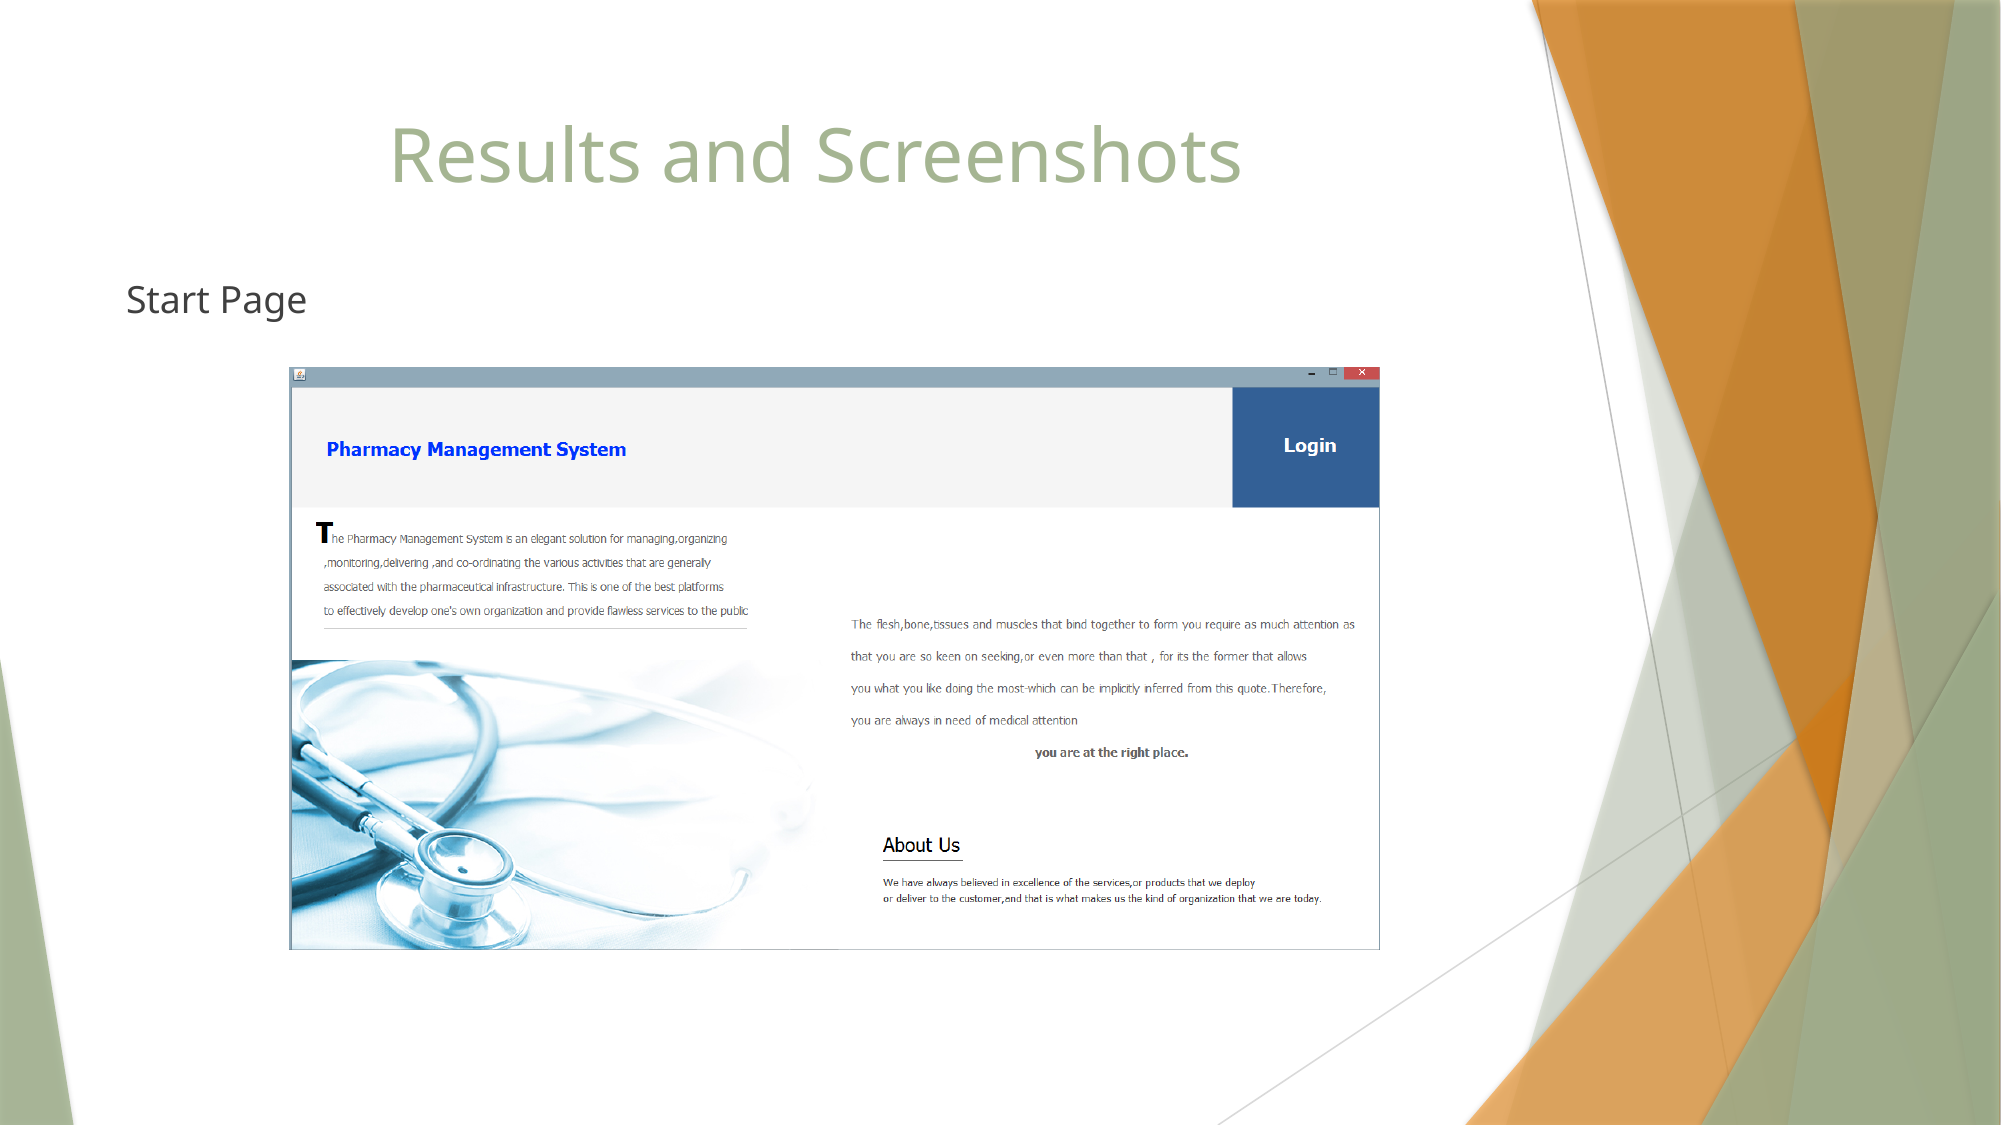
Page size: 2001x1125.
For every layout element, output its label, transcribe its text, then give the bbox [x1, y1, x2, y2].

title Results and Screenshots [111, 99, 1522, 268]
picture [288, 367, 1381, 950]
list Start Page [111, 268, 1522, 365]
